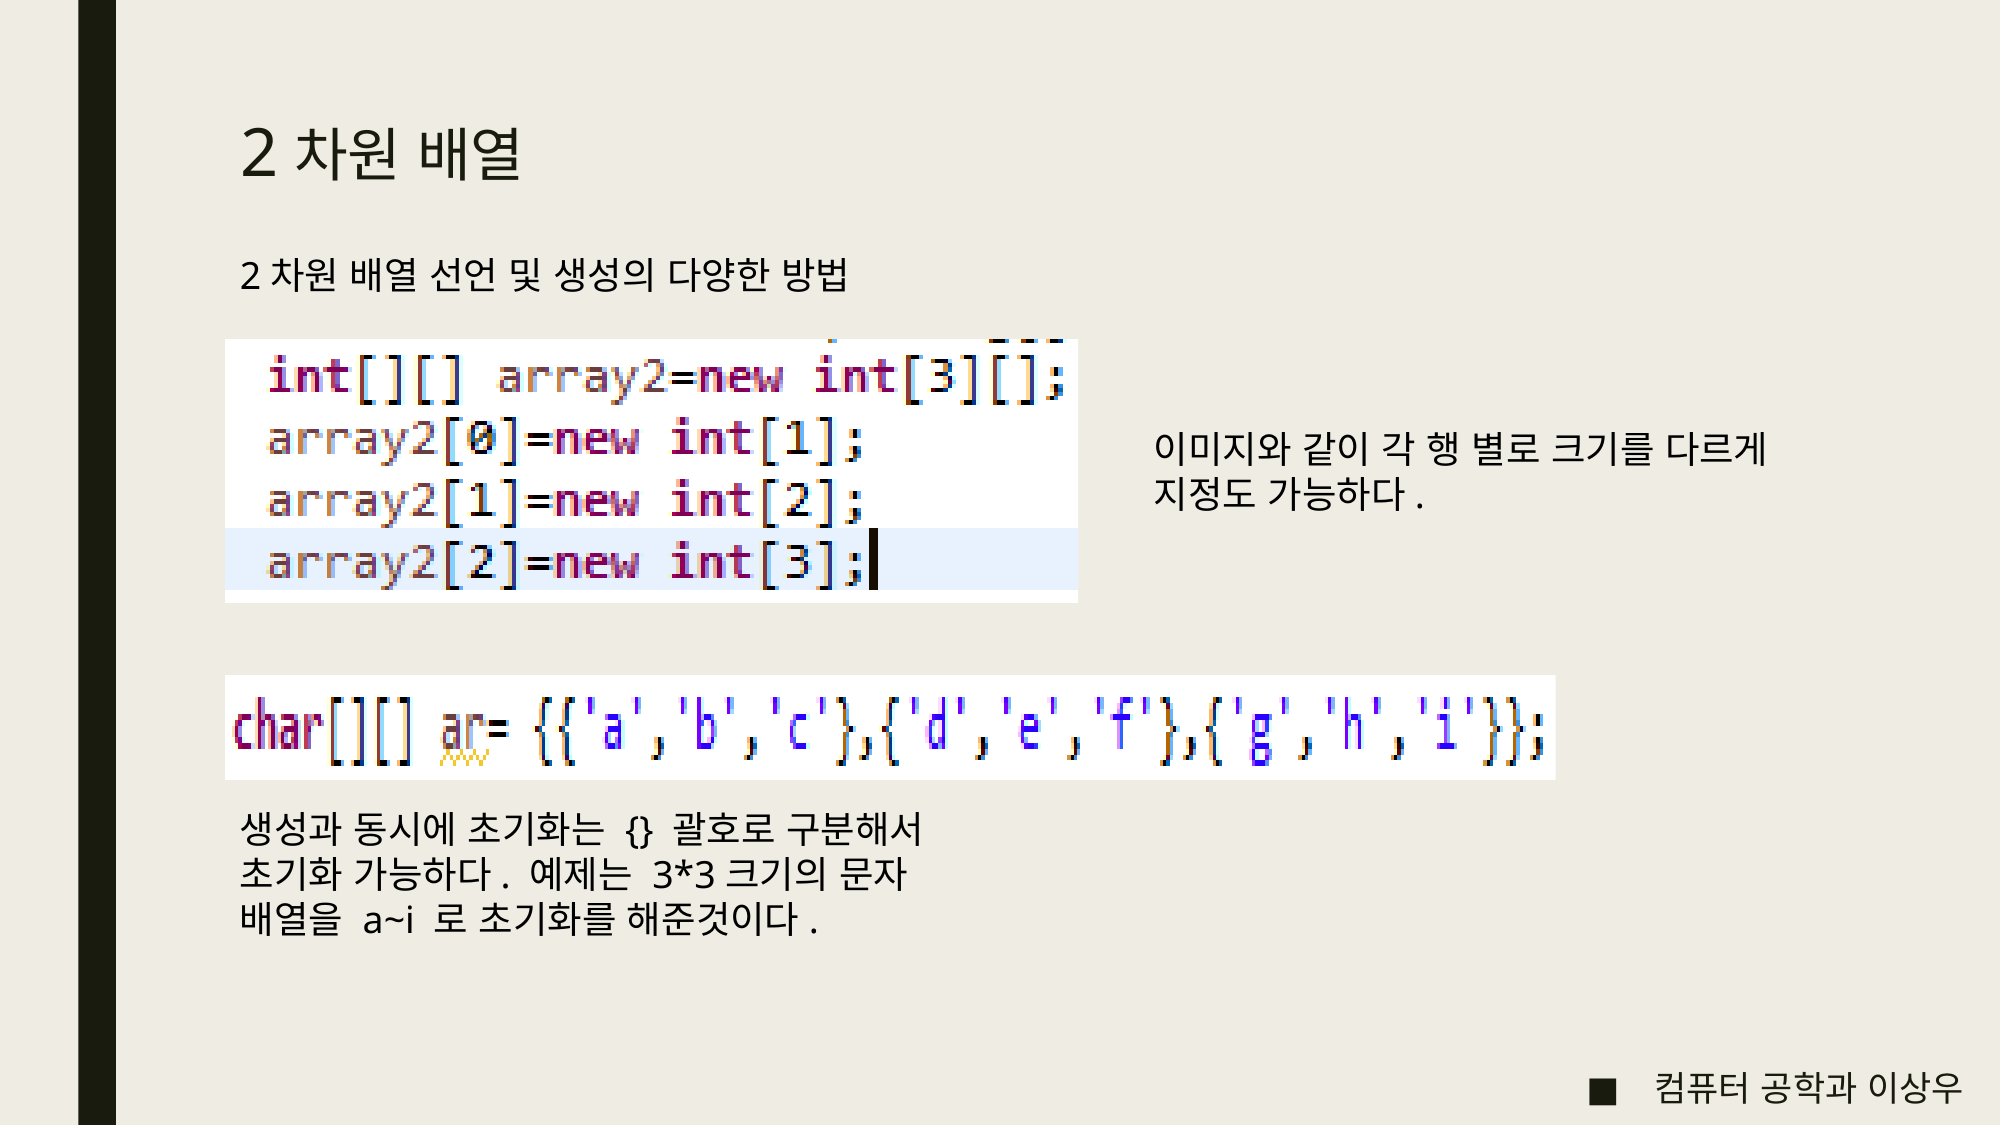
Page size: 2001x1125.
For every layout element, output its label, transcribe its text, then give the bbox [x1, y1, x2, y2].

picture [224, 339, 1079, 603]
text_box 컴퓨터 공학과 이상우 [1571, 1062, 2000, 1125]
text_box 2차원 배열 선언 및 생성의 다양한 방법 [225, 244, 954, 305]
text_box 이미지와 같이 각 행 별로 크기를 다르게 지정도 가능하다. [1139, 418, 1868, 523]
title 2차원 배열 [225, 112, 550, 194]
picture [224, 675, 1556, 780]
text_box 생성과 동시에 초기화는 {} 괄호로 구분해서 초기화 가능하다. 예제는 3*3크기의 문자 배열을 a~i 로 초기화를 해준것이다. [225, 798, 954, 949]
